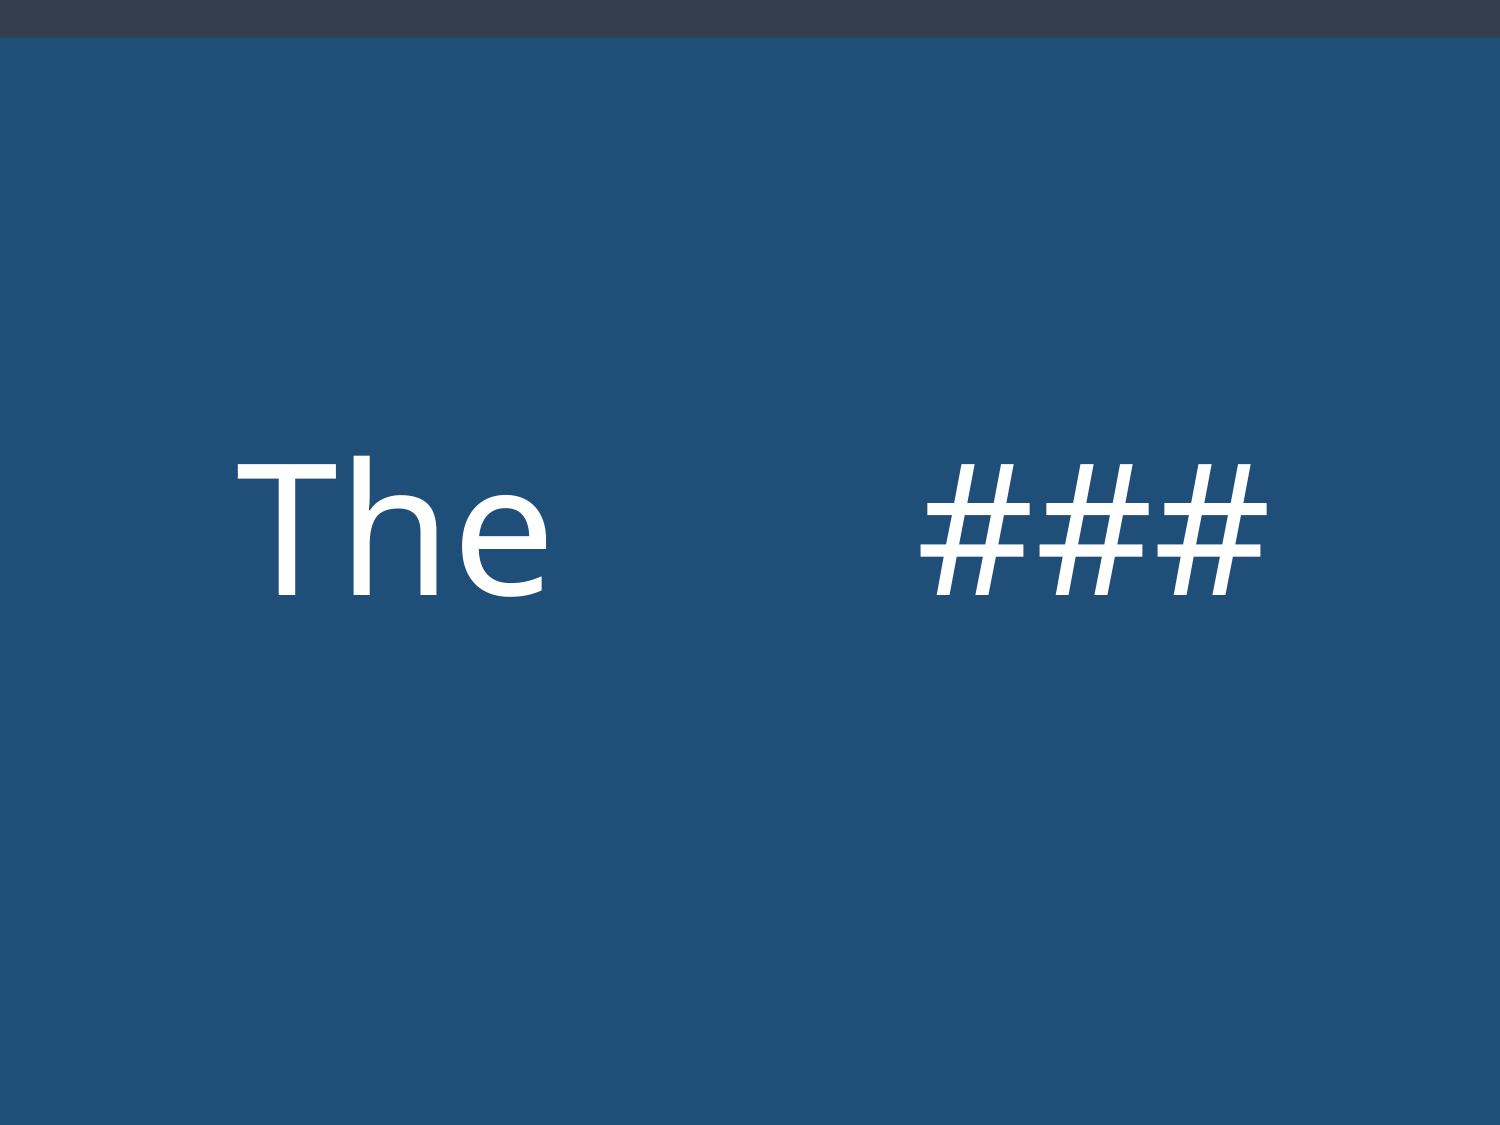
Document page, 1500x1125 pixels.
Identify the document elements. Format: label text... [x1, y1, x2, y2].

list The [103, 39, 689, 1036]
list ### [792, 39, 1397, 1036]
text_box [0, 0, 1500, 39]
